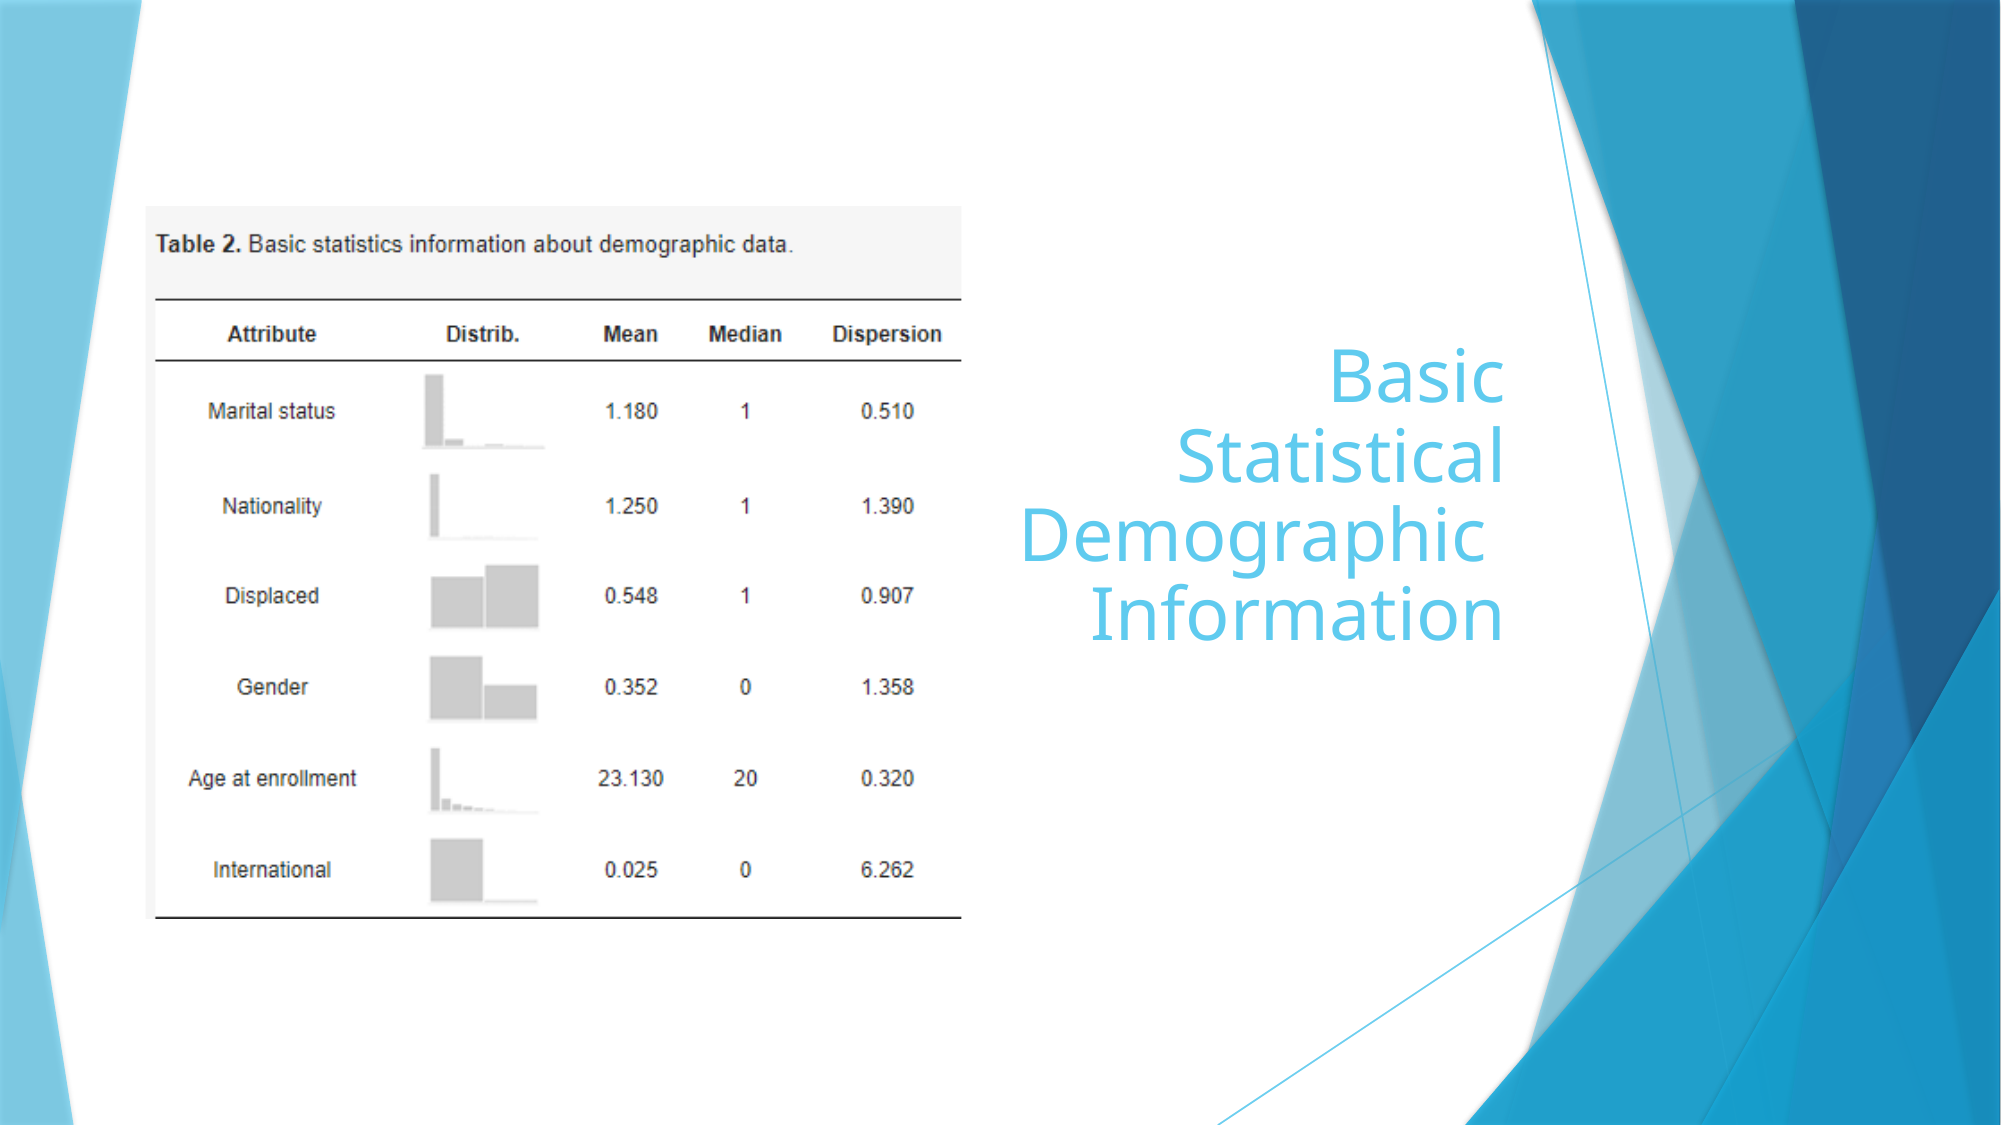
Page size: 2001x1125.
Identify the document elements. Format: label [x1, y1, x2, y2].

text_box [0, 0, 2000, 1125]
picture [145, 206, 962, 919]
